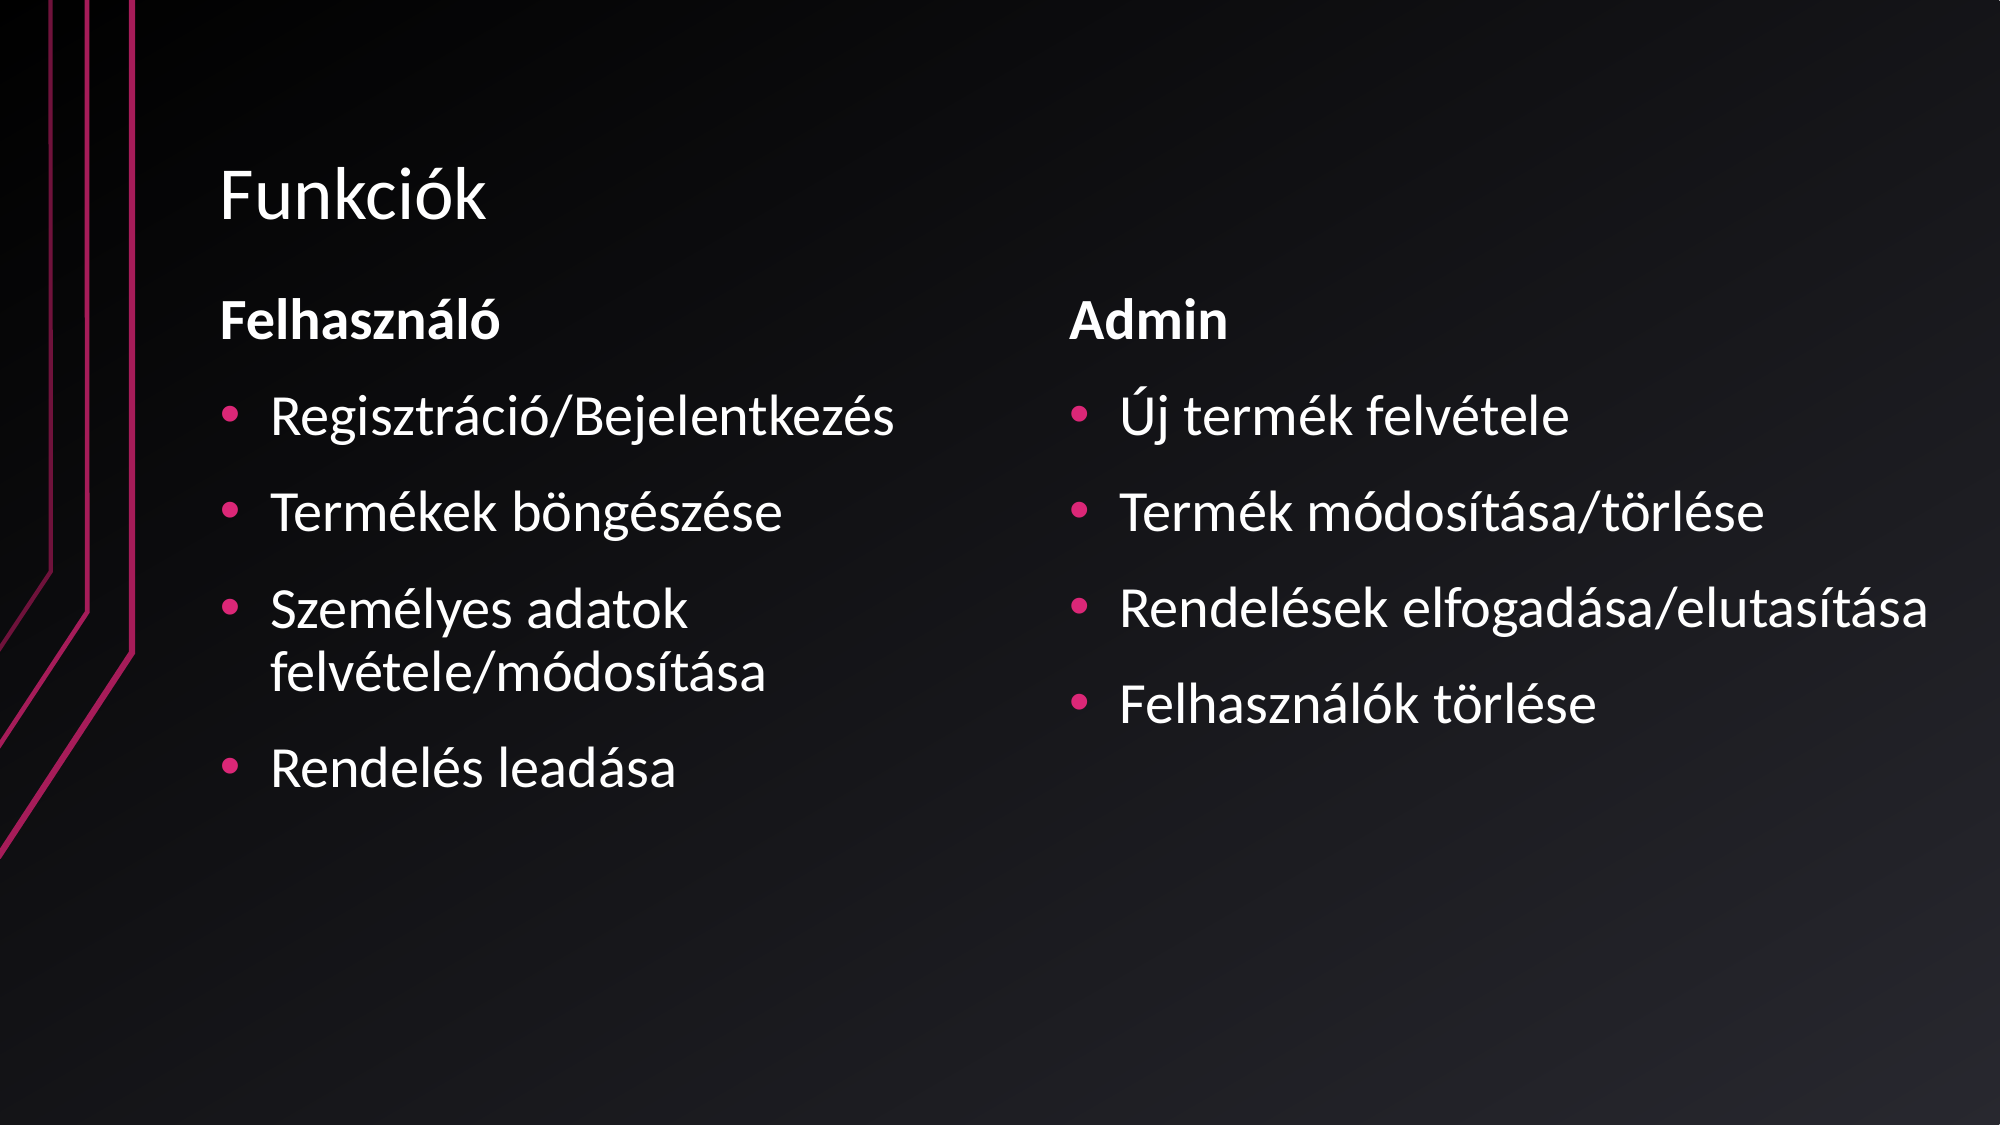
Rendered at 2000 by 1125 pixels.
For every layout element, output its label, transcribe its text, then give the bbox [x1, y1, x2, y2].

text_box Admin Új termék felvétele Termék módosítása/törlése Rendelések elfogadása/elutasítása Felhasználók törlése [1049, 279, 1969, 1012]
title Funkciók [199, 45, 1900, 246]
list Felhasználó Regisztráció/Bejelentkezés Termékek böngészése Személyes adatok felvétele/módosítása Rendelés leadása [199, 279, 1000, 1012]
